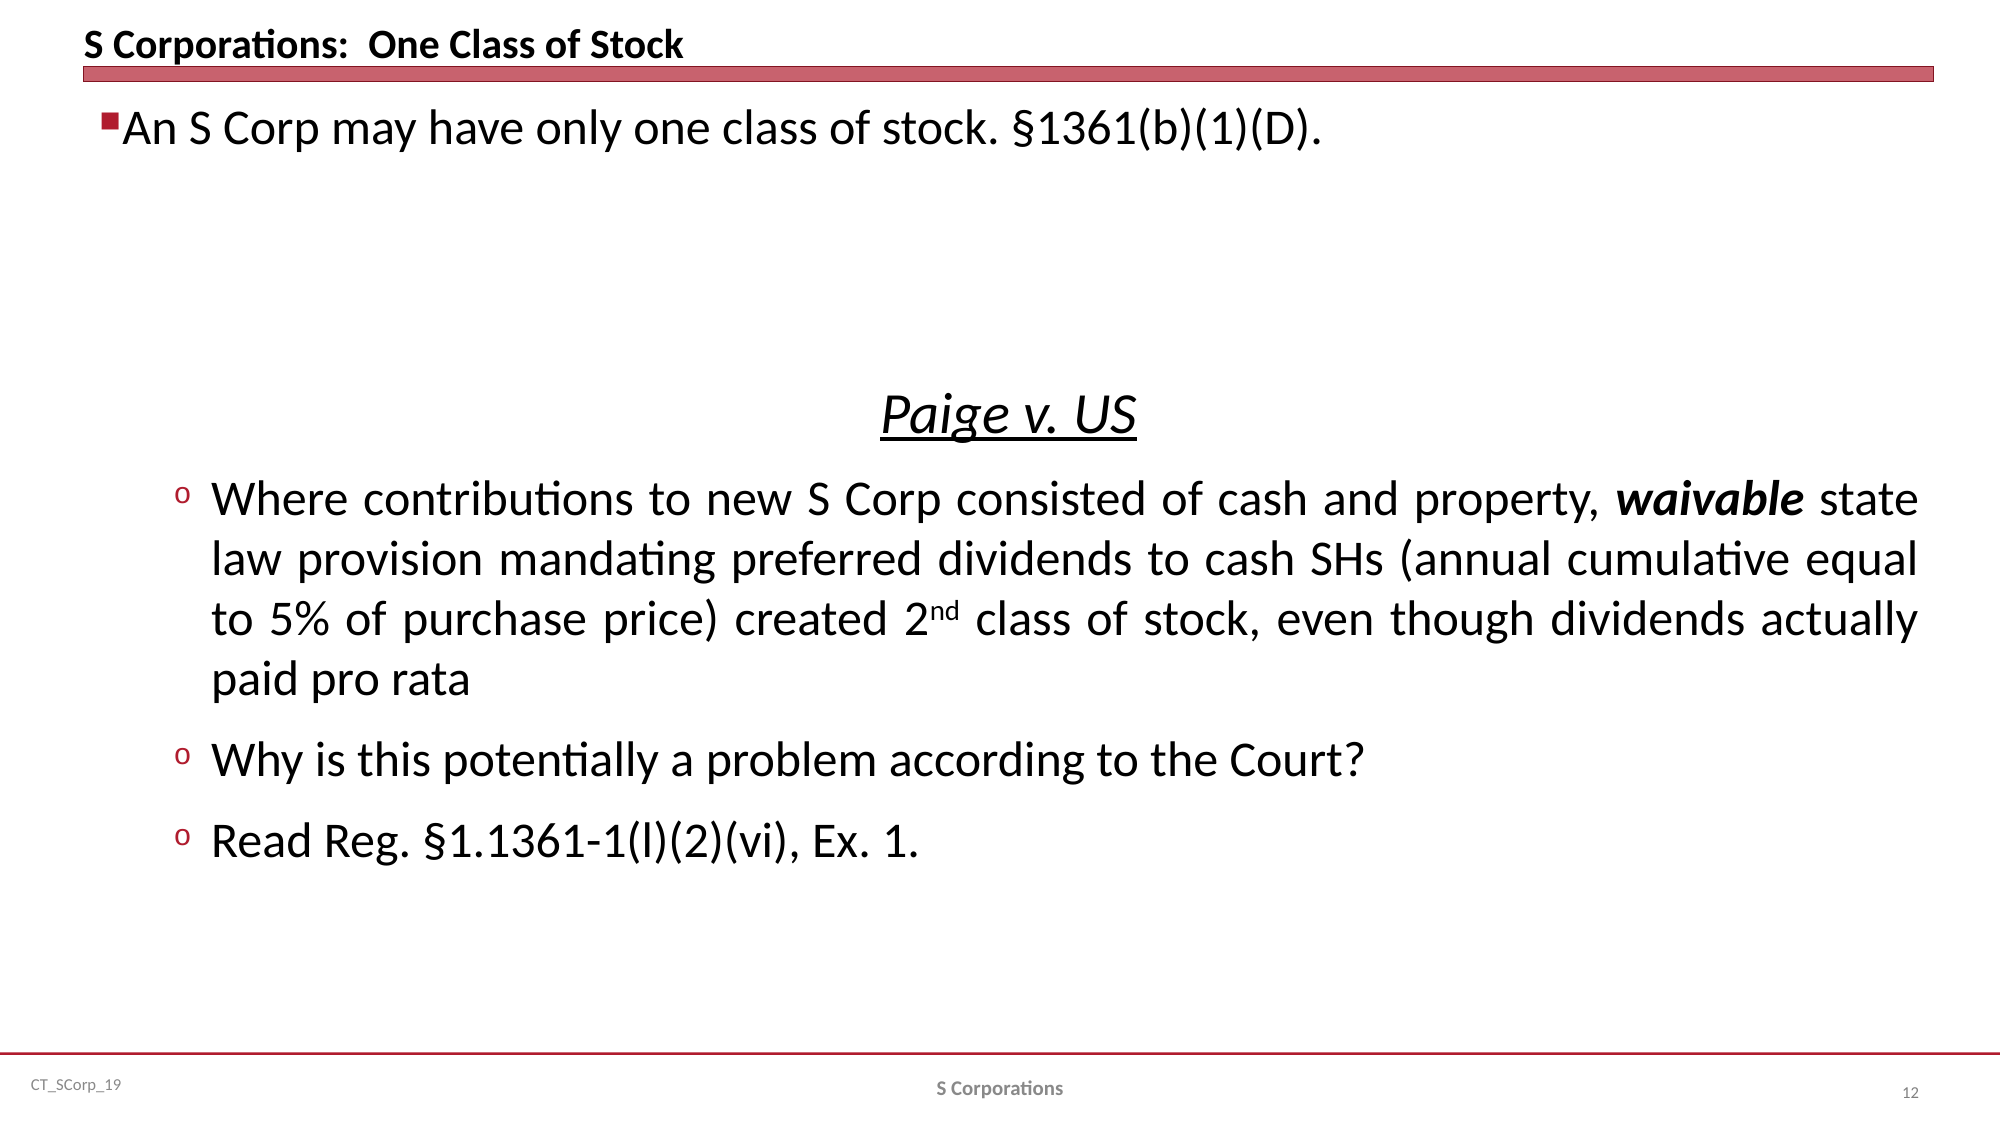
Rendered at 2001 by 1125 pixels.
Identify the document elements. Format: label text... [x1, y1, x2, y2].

title S Corporations: One Class of Stock [83, 6, 1935, 67]
footer S Corporations [683, 1056, 1317, 1117]
list An S Corp may have only one class of stock. §1361(b)(1)(D). Paige v. US Where contributions to new S Corp consisted of cash and property, waivable state law provision mandating preferred dividends to cash SHs (annual cumulative equal to 5% of purchase price) created 2nd class of stock, even though dividends actually paid pro rata Why is this potentially a problem according to the Court? Read Reg. §1.1361-1(l)(2)(vi), Ex. 1. [83, 87, 1934, 1041]
slide_number 12 [1834, 1061, 1934, 1122]
